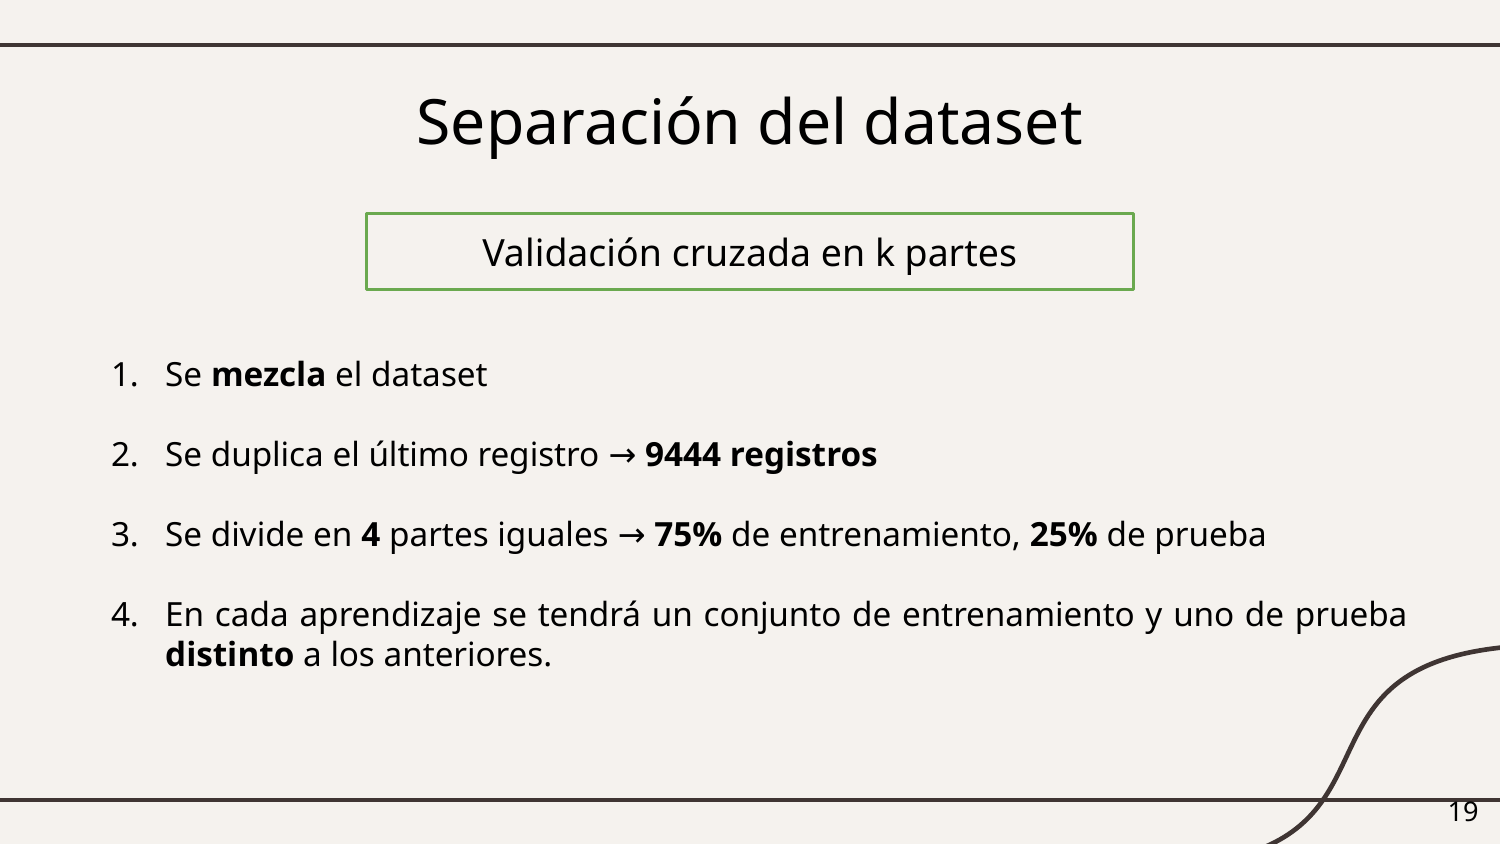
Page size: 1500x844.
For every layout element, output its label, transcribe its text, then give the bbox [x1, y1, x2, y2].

slide_number ‹#› [1403, 779, 1494, 844]
text_box Se mezcla el dataset Se duplica el último registro → 9444 registros Se divide en 4 partes iguales → 75% de entrenamiento, 25% de prueba En cada aprendizaje se tendrá un conjunto de entrenamiento y uno de prueba distinto a los anteriores. [75, 336, 1425, 691]
text_box Validación cruzada en k partes [366, 213, 1134, 290]
title Separación del dataset [284, 72, 1216, 167]
